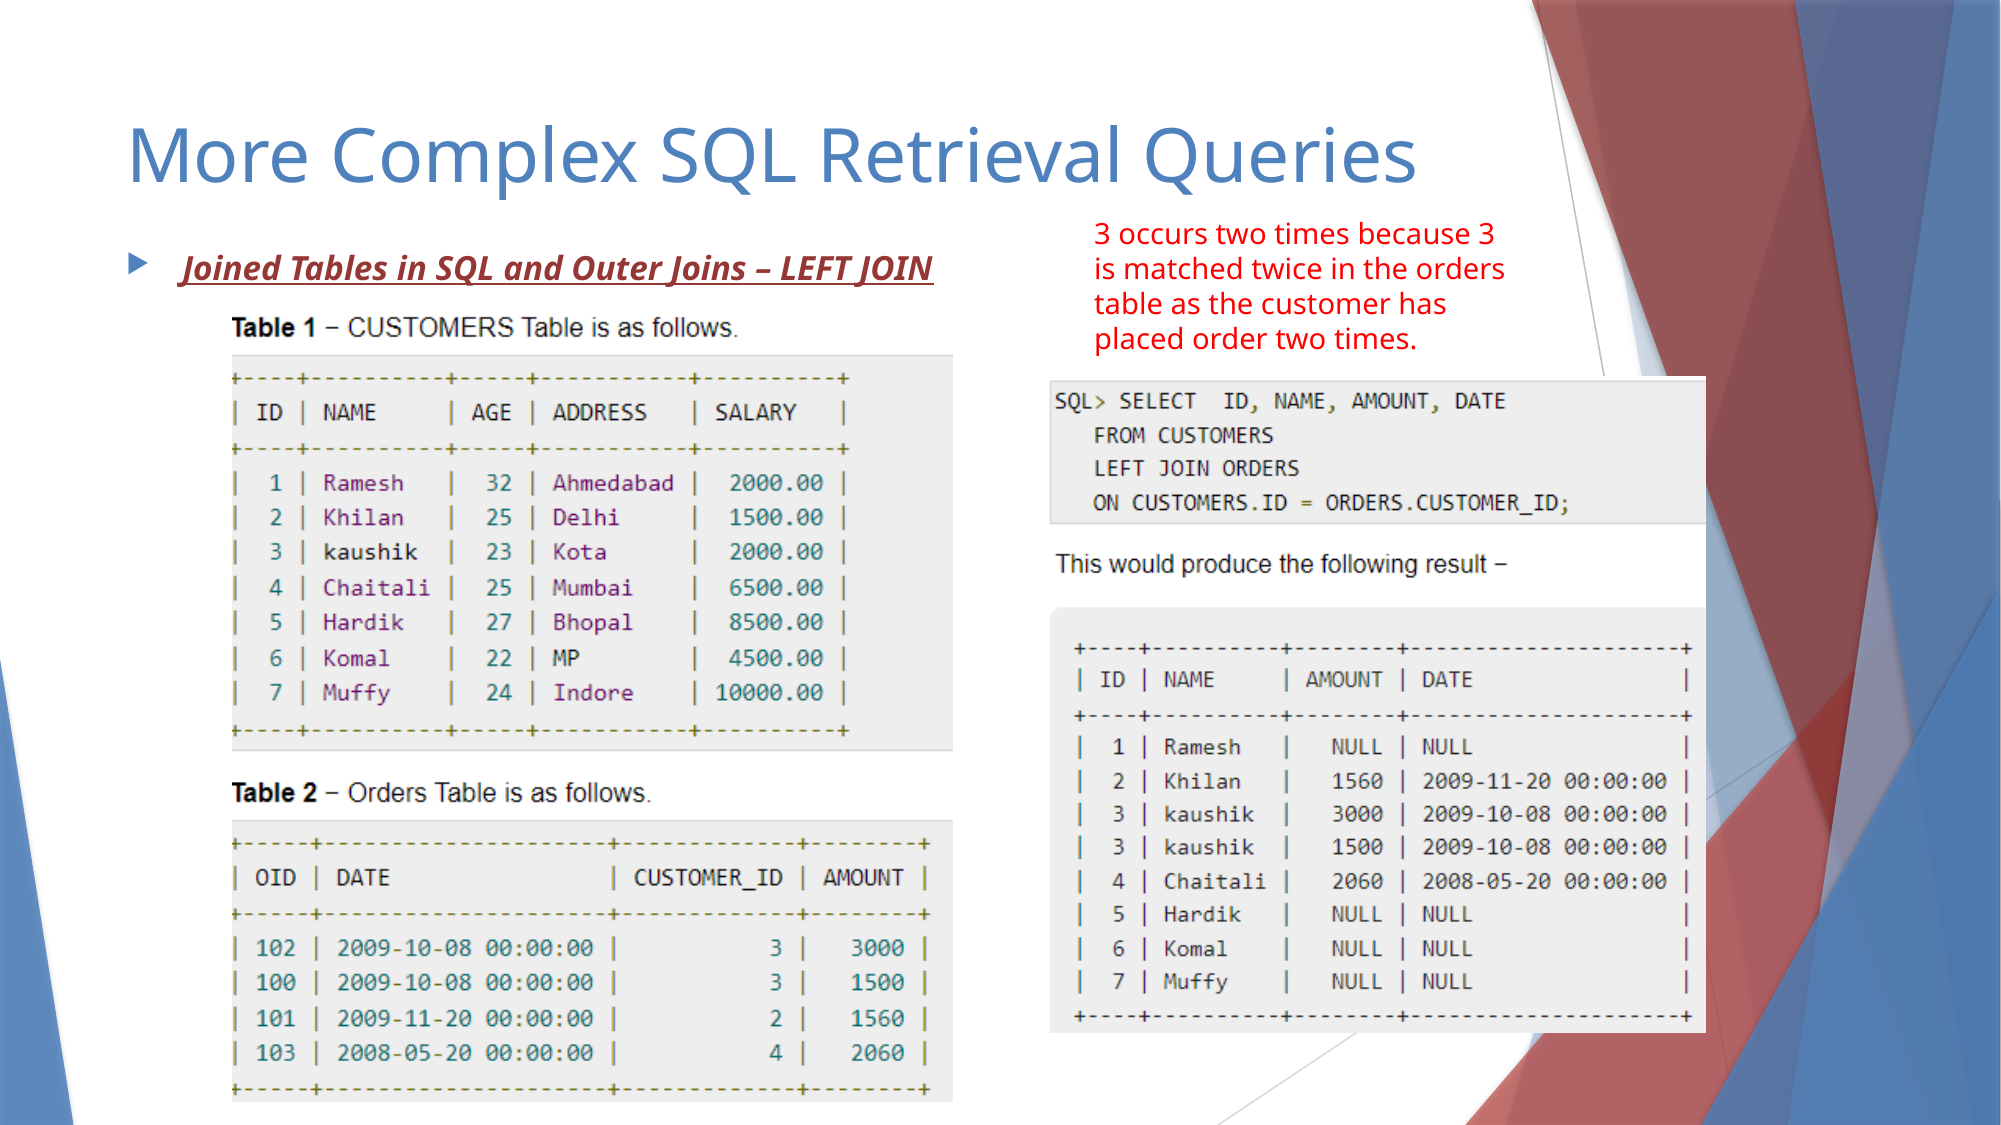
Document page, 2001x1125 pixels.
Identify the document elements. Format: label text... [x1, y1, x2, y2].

picture [232, 306, 953, 1103]
title More Complex SQL Retrieval Queries [111, 99, 1522, 239]
picture [1047, 375, 1707, 1033]
text_box 3 occurs two times because 3 is matched twice in the orders table as the customer has placed order two times. [1079, 208, 1537, 363]
list Joined Tables in SQL and Outer Joins – LEFT JOIN [111, 239, 1622, 1033]
